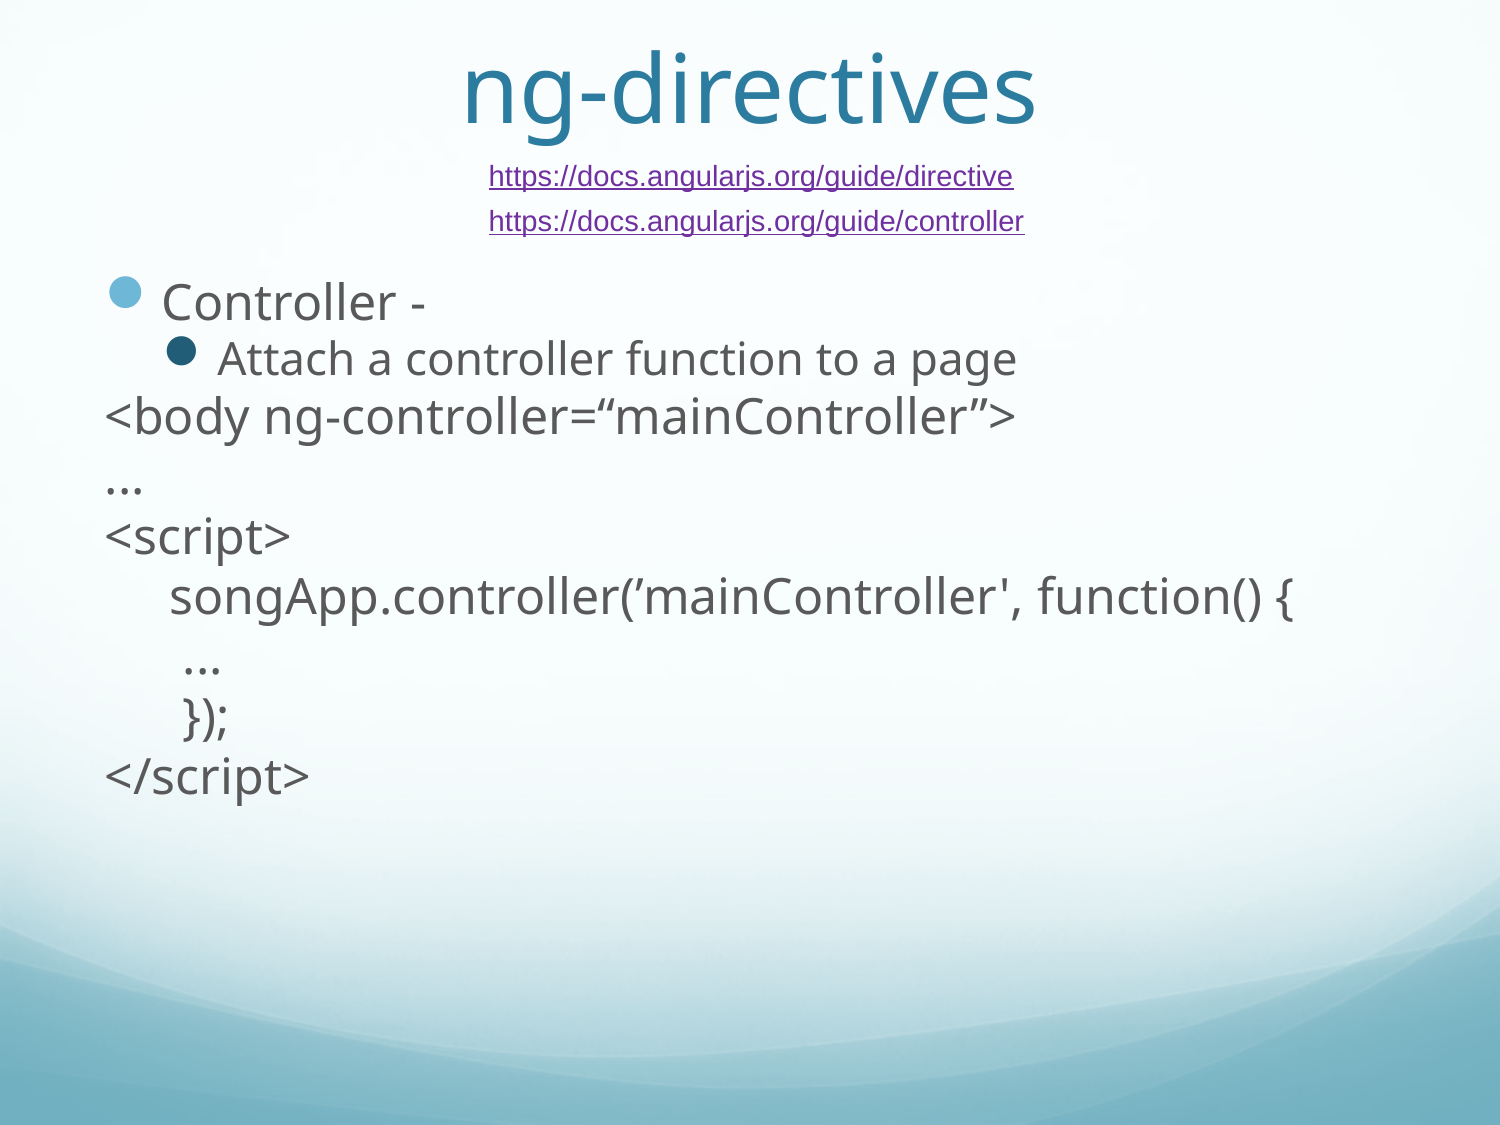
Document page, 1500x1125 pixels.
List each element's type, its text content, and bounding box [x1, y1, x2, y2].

text_box https://docs.angularjs.org/guide/directive [473, 149, 1026, 235]
text_box https://docs.angularjs.org/guide/controller [473, 195, 1037, 280]
text_box ng-directives [90, 17, 1410, 150]
text_box Controller - Attach a controller function to a page <body ng-controller=“mainController”> ... <script> songApp.controller(’mainController', function() { ... }); </script> [90, 262, 1440, 975]
